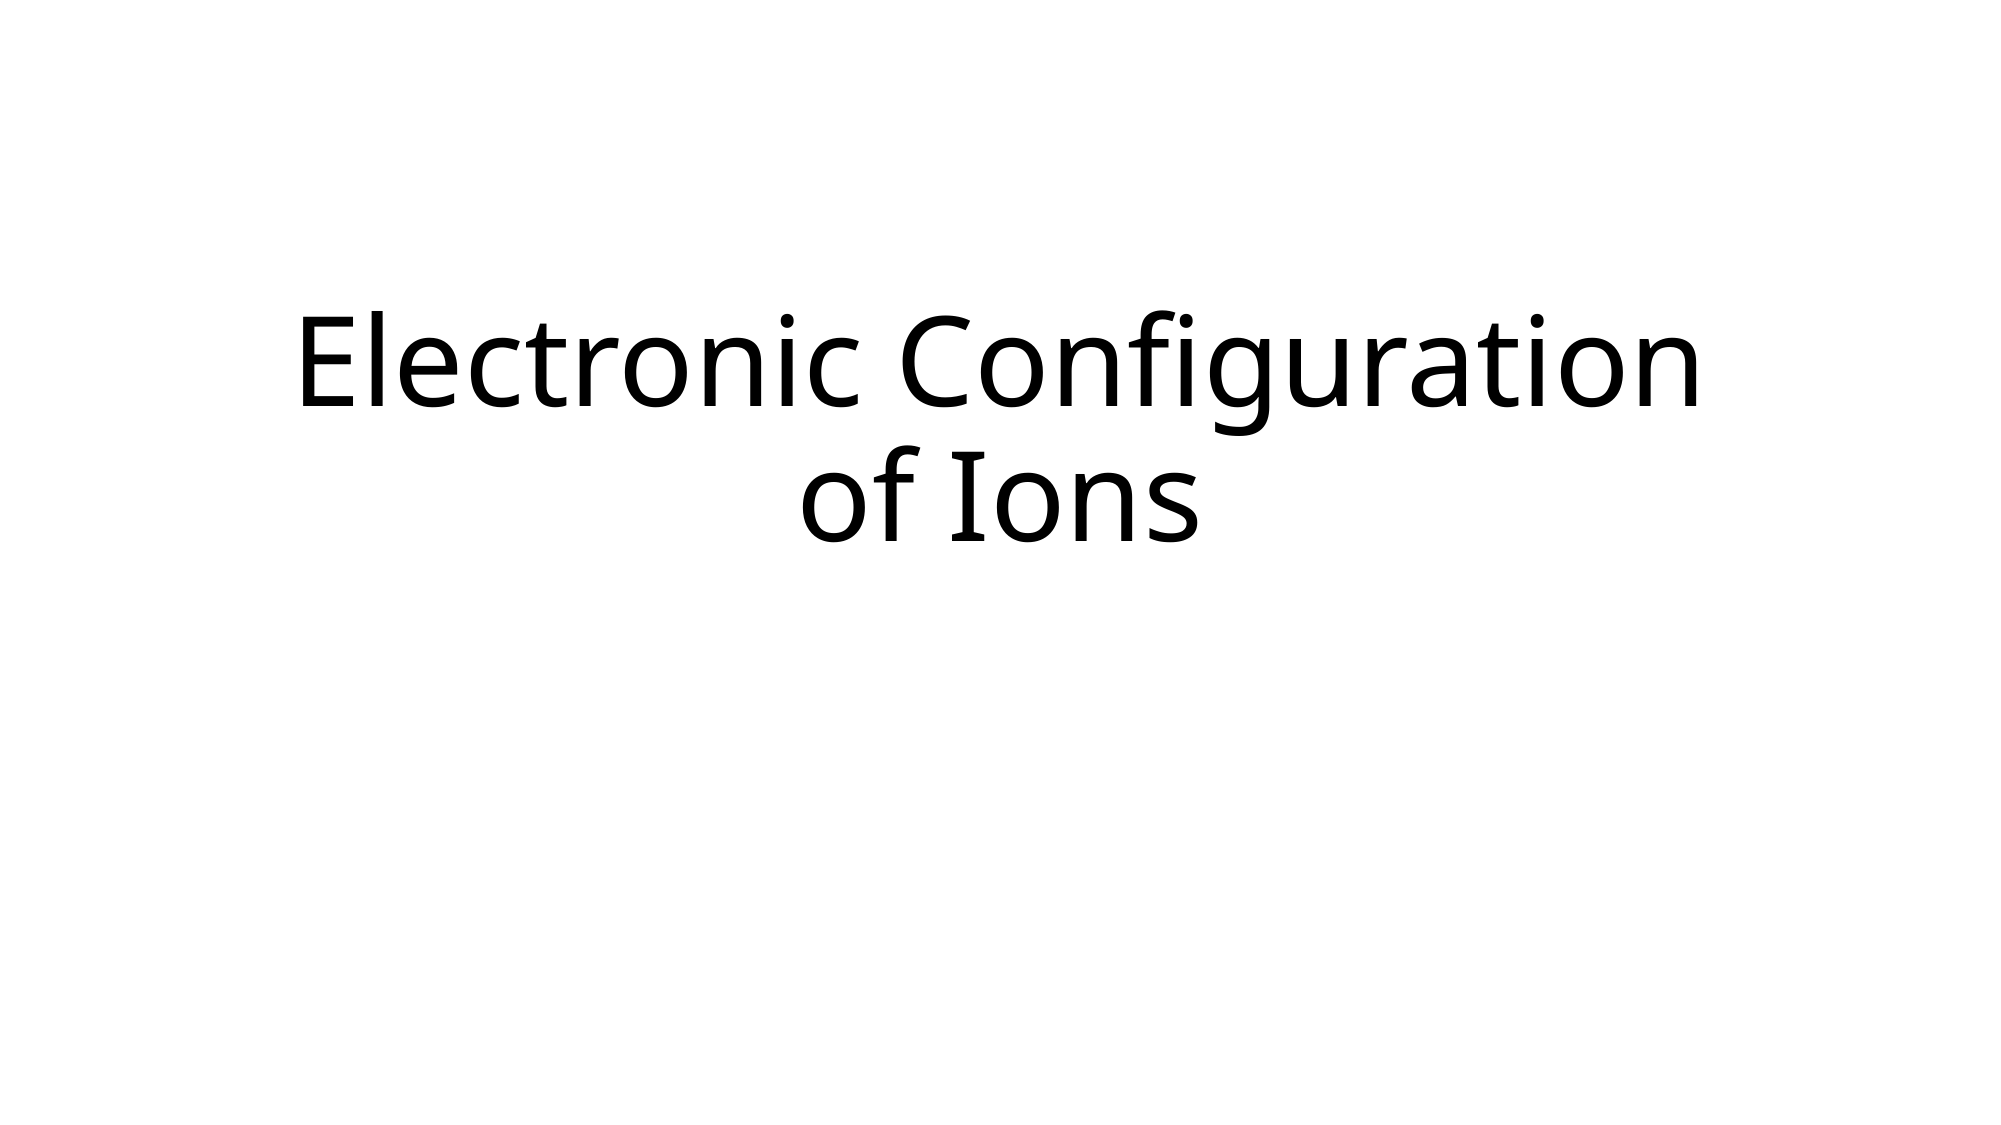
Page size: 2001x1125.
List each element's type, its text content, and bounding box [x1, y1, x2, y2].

title Electronic Configuration of Ions [249, 184, 1750, 576]
